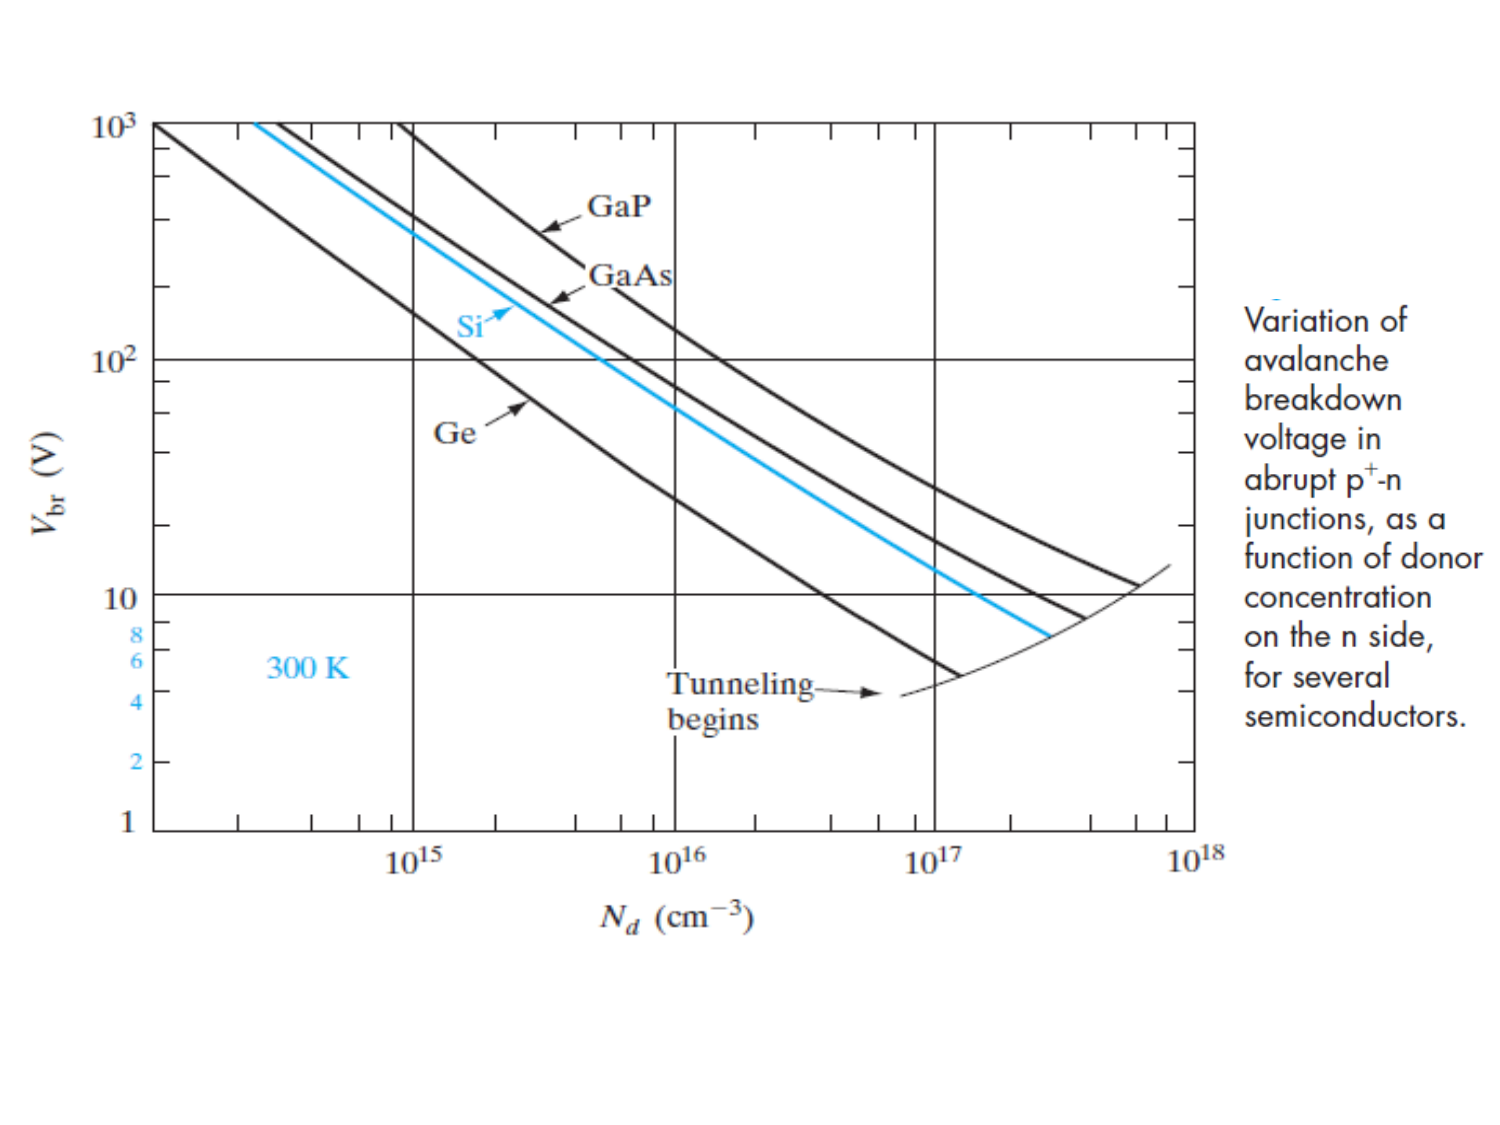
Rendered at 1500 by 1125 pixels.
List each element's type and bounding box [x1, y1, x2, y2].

list [0, 87, 1246, 963]
picture [1235, 299, 1490, 738]
